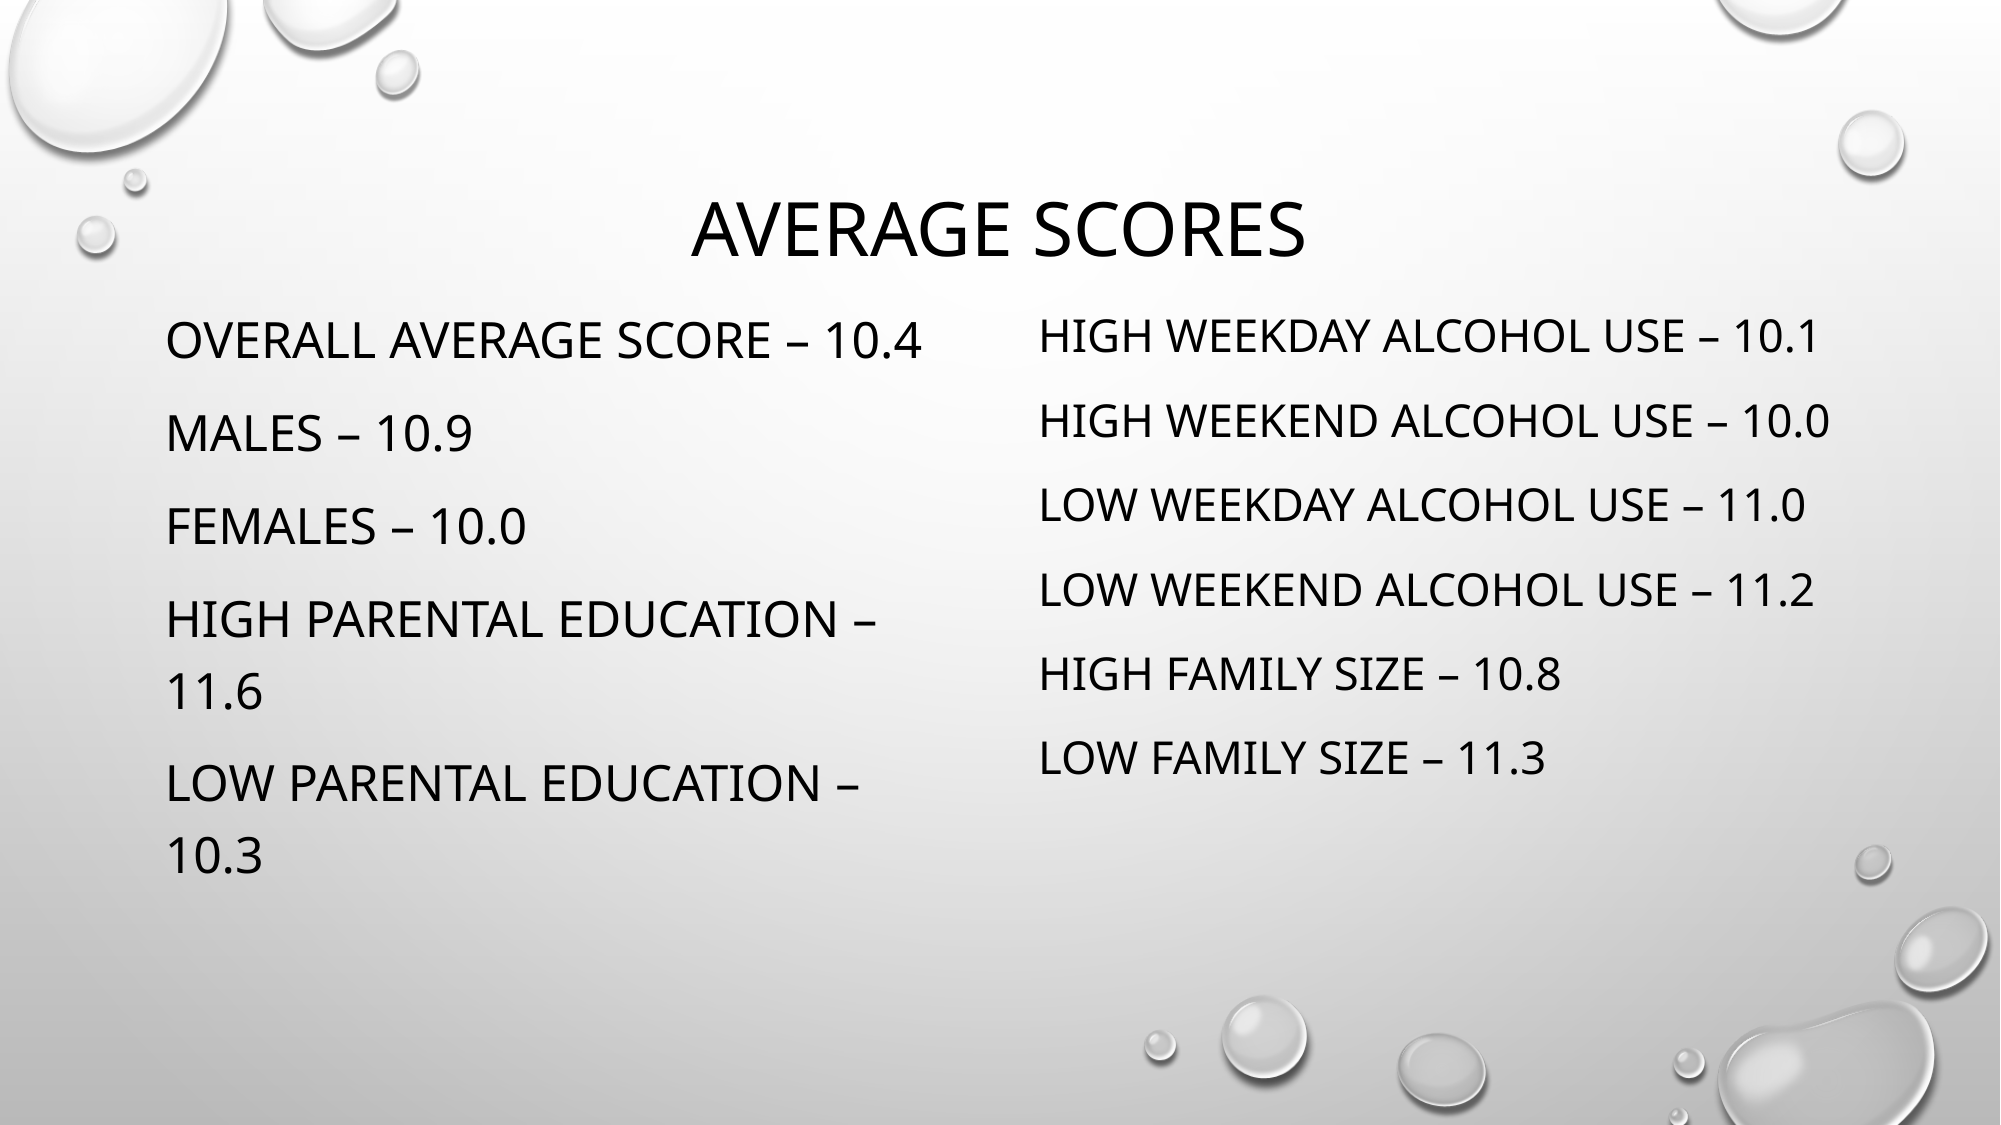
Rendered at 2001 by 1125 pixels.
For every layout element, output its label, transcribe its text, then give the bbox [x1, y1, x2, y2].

picture [0, 0, 2000, 1125]
list Overall average score – 10.4 Males – 10.9 Females – 10.0 High Parental education – 11.6 Low parental education – 10.3 [149, 289, 977, 993]
text_box High weekday alcohol use – 10.1 High weekend alcohol use – 10.0 LOW weekday alcohol use – 11.0 LOW weekend alcohol use – 11.2 High family size – 10.8 Low family size – 11.3 [1023, 289, 1882, 993]
title Average scores [149, 101, 1851, 364]
